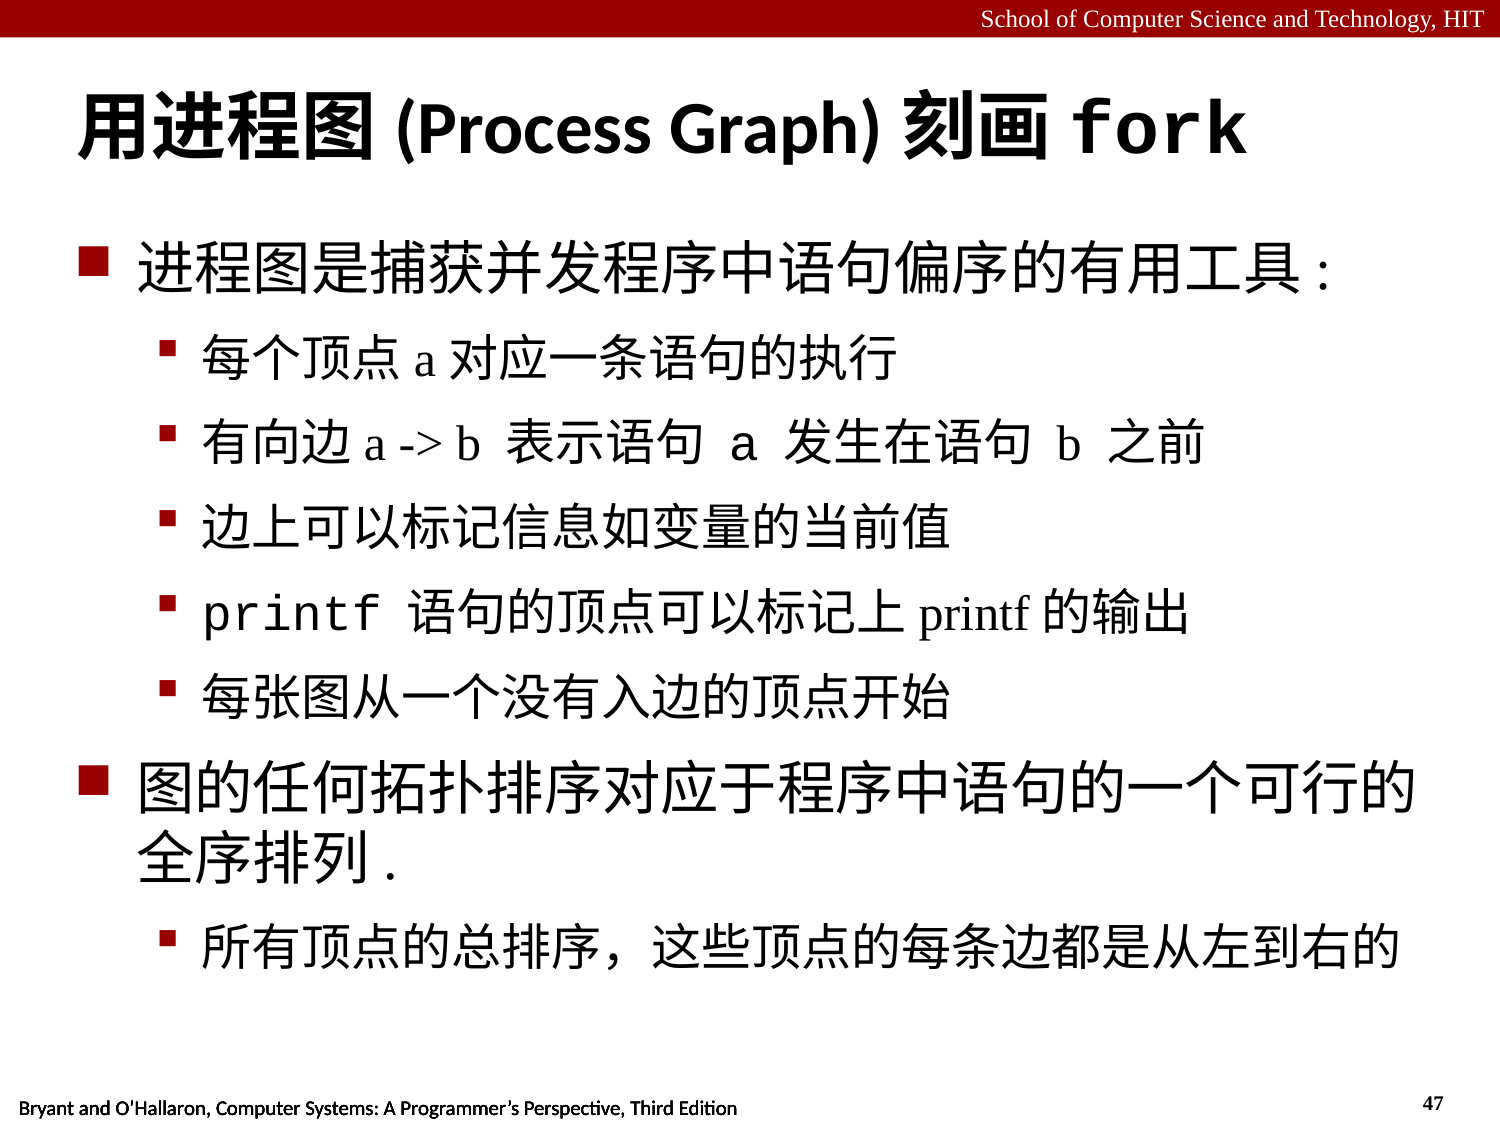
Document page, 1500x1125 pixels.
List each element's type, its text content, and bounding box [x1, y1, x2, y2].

title 用进程图(Process Graph)刻画fork [61, 60, 1488, 187]
list 进程图是捕获并发程序中语句偏序的有用工具: 每个顶点a对应一条语句的执行 有向边a -> b 表示语句 a 发生在语句 b 之前 边上可以标记信息如变量的当前值 printf 语句的顶点可以标记上printf的输出 每张图从一个没有入边的顶点开始 图的任何拓扑排序对应于程序中语句的一个可行的全序排列. 所有顶点的总排序，这些顶点的每条边都是从左到右的 [64, 223, 1476, 1088]
